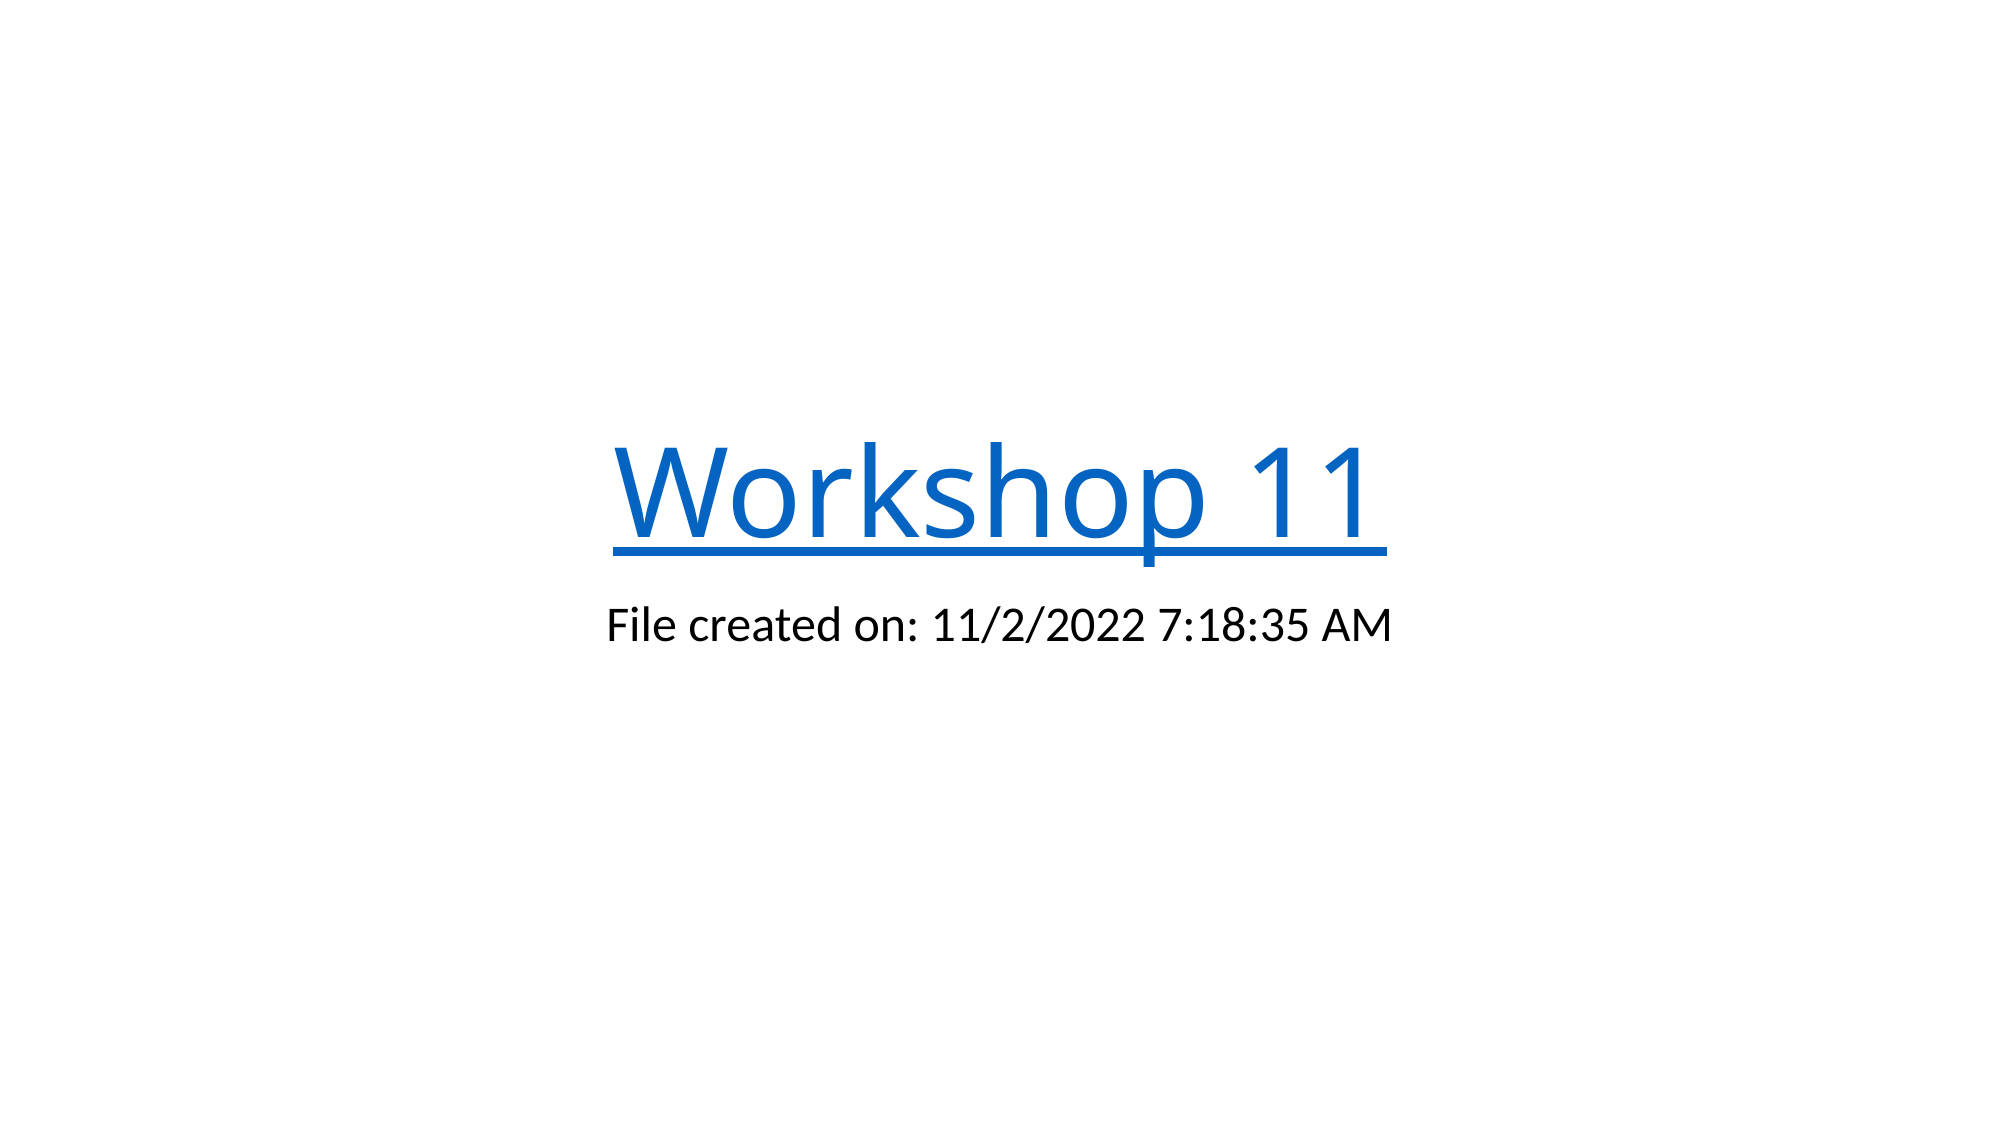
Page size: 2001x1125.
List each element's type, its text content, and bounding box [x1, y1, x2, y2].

title Workshop 11 [249, 184, 1750, 576]
subtitle File created on: 11/2/2022 7:18:35 AM [249, 590, 1750, 863]
